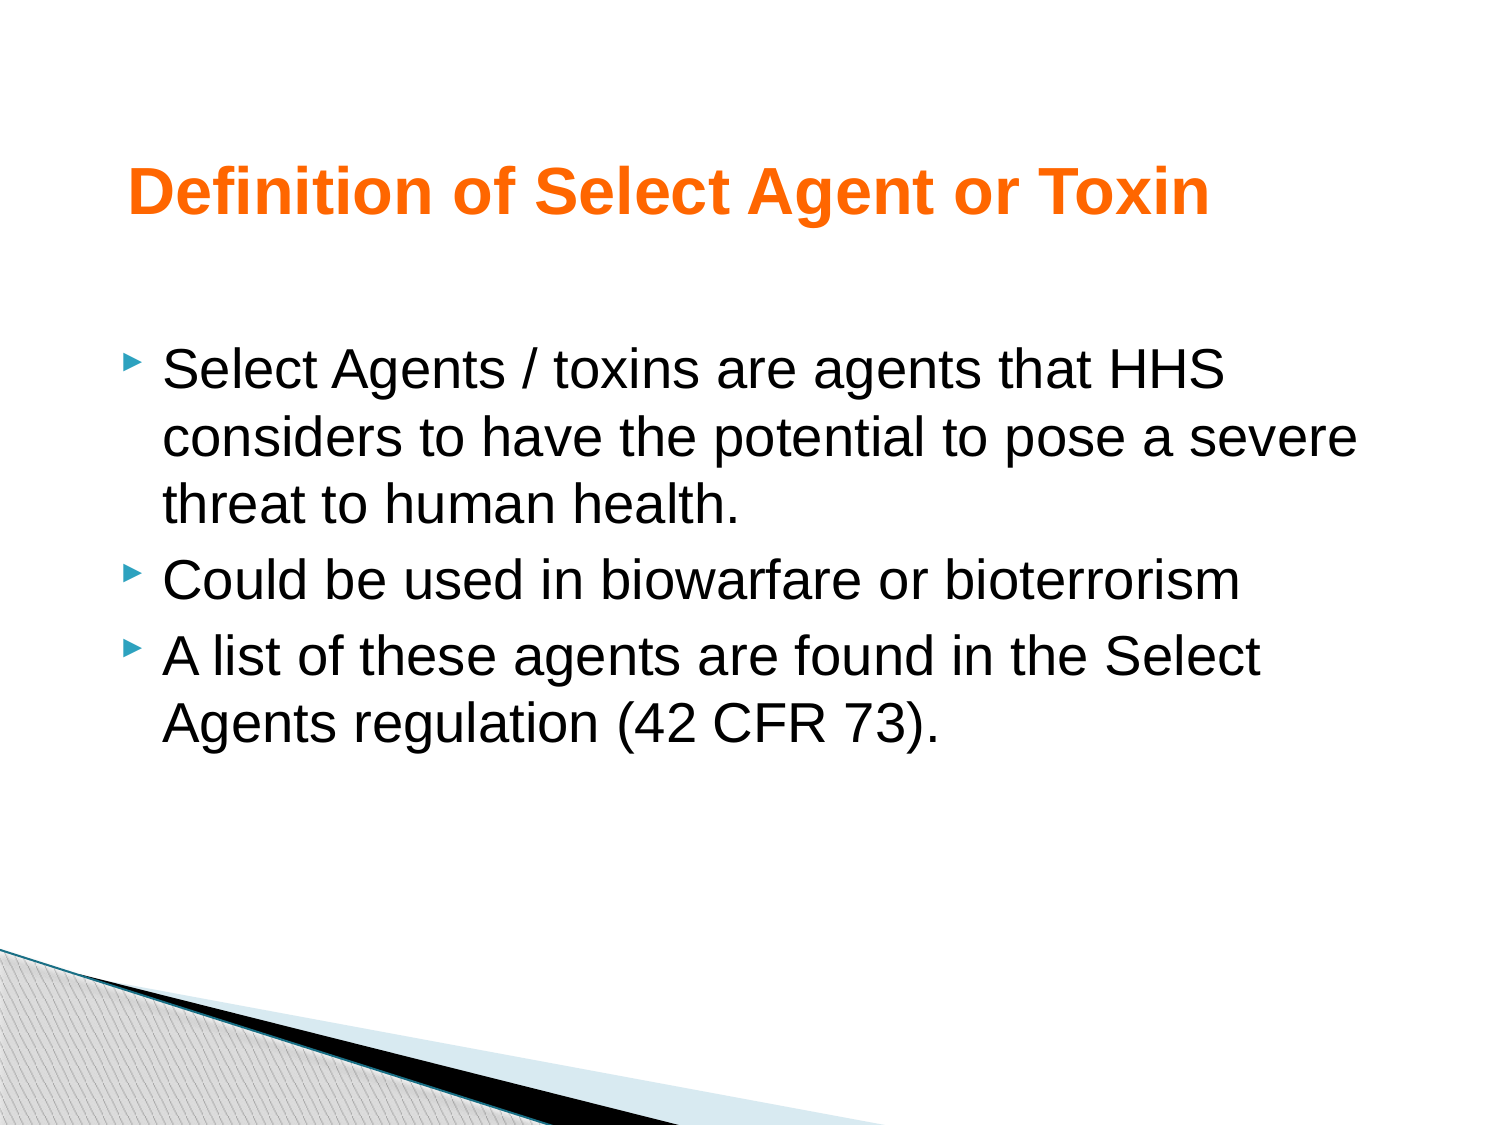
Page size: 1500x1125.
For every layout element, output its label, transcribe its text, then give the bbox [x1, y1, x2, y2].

list Select Agents / toxins are agents that HHS considers to have the potential to pose a severe threat to human health. Could be used in biowarfare or bioterrorism A list of these agents are found in the Select Agents regulation (42 CFR 73). [87, 324, 1388, 1025]
title Definition of Select Agent or Toxin [112, 62, 1363, 313]
